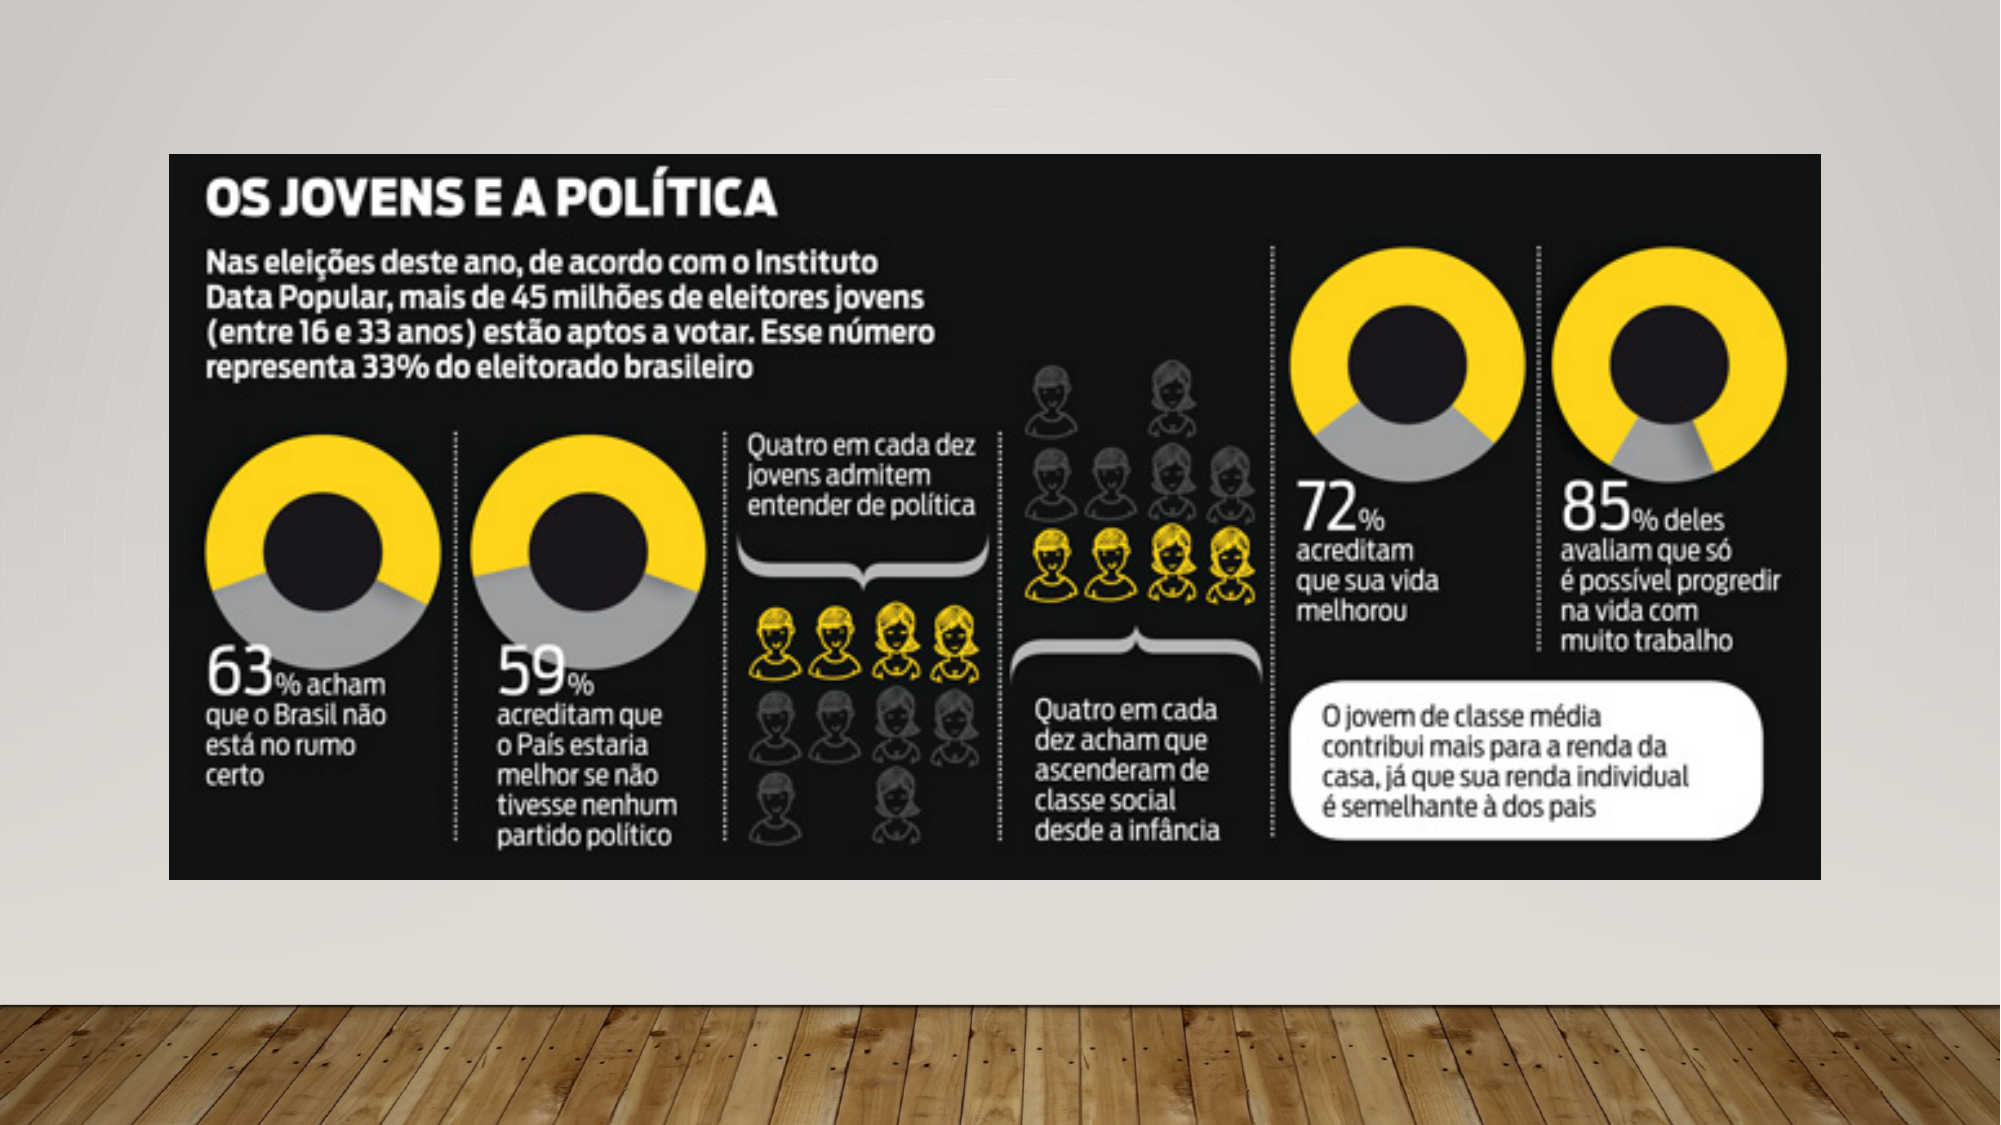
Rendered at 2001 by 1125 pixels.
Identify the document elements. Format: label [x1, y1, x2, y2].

list [168, 154, 1821, 880]
picture [0, 1005, 2000, 1125]
